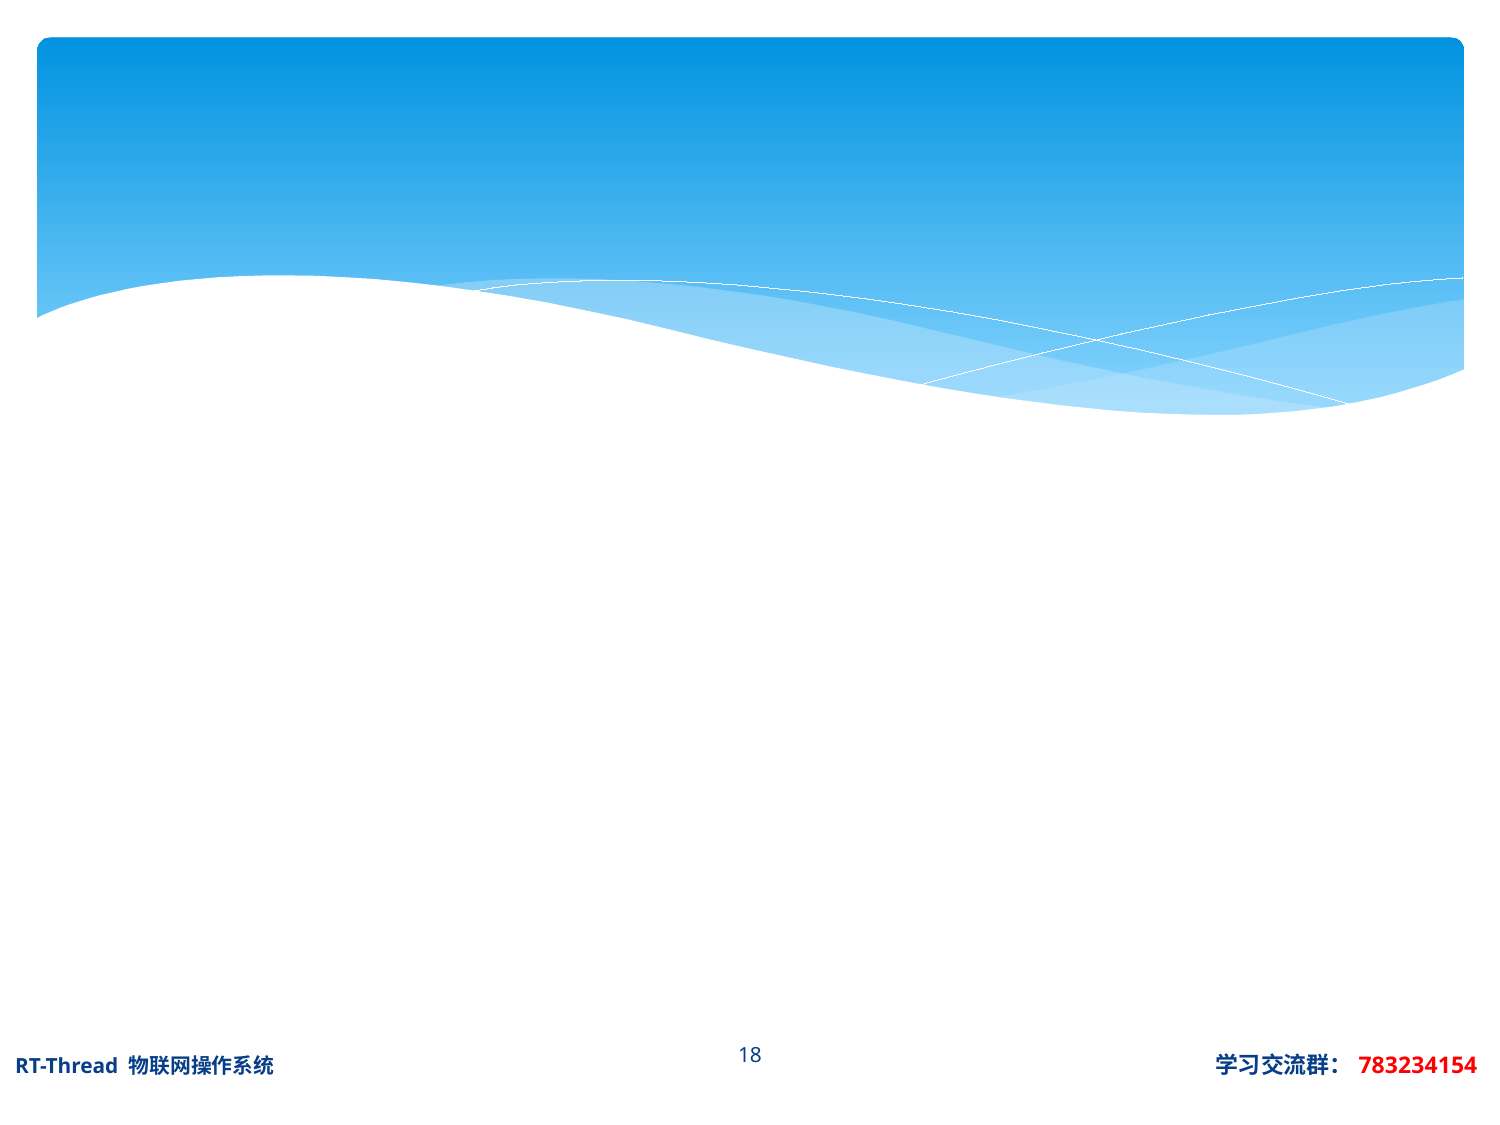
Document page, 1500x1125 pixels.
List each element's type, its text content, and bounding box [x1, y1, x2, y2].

footer RT-Thread 物联网操作系统 学习交流群：783234154 [0, 1034, 1500, 1094]
slide_number 18 [654, 1025, 846, 1086]
